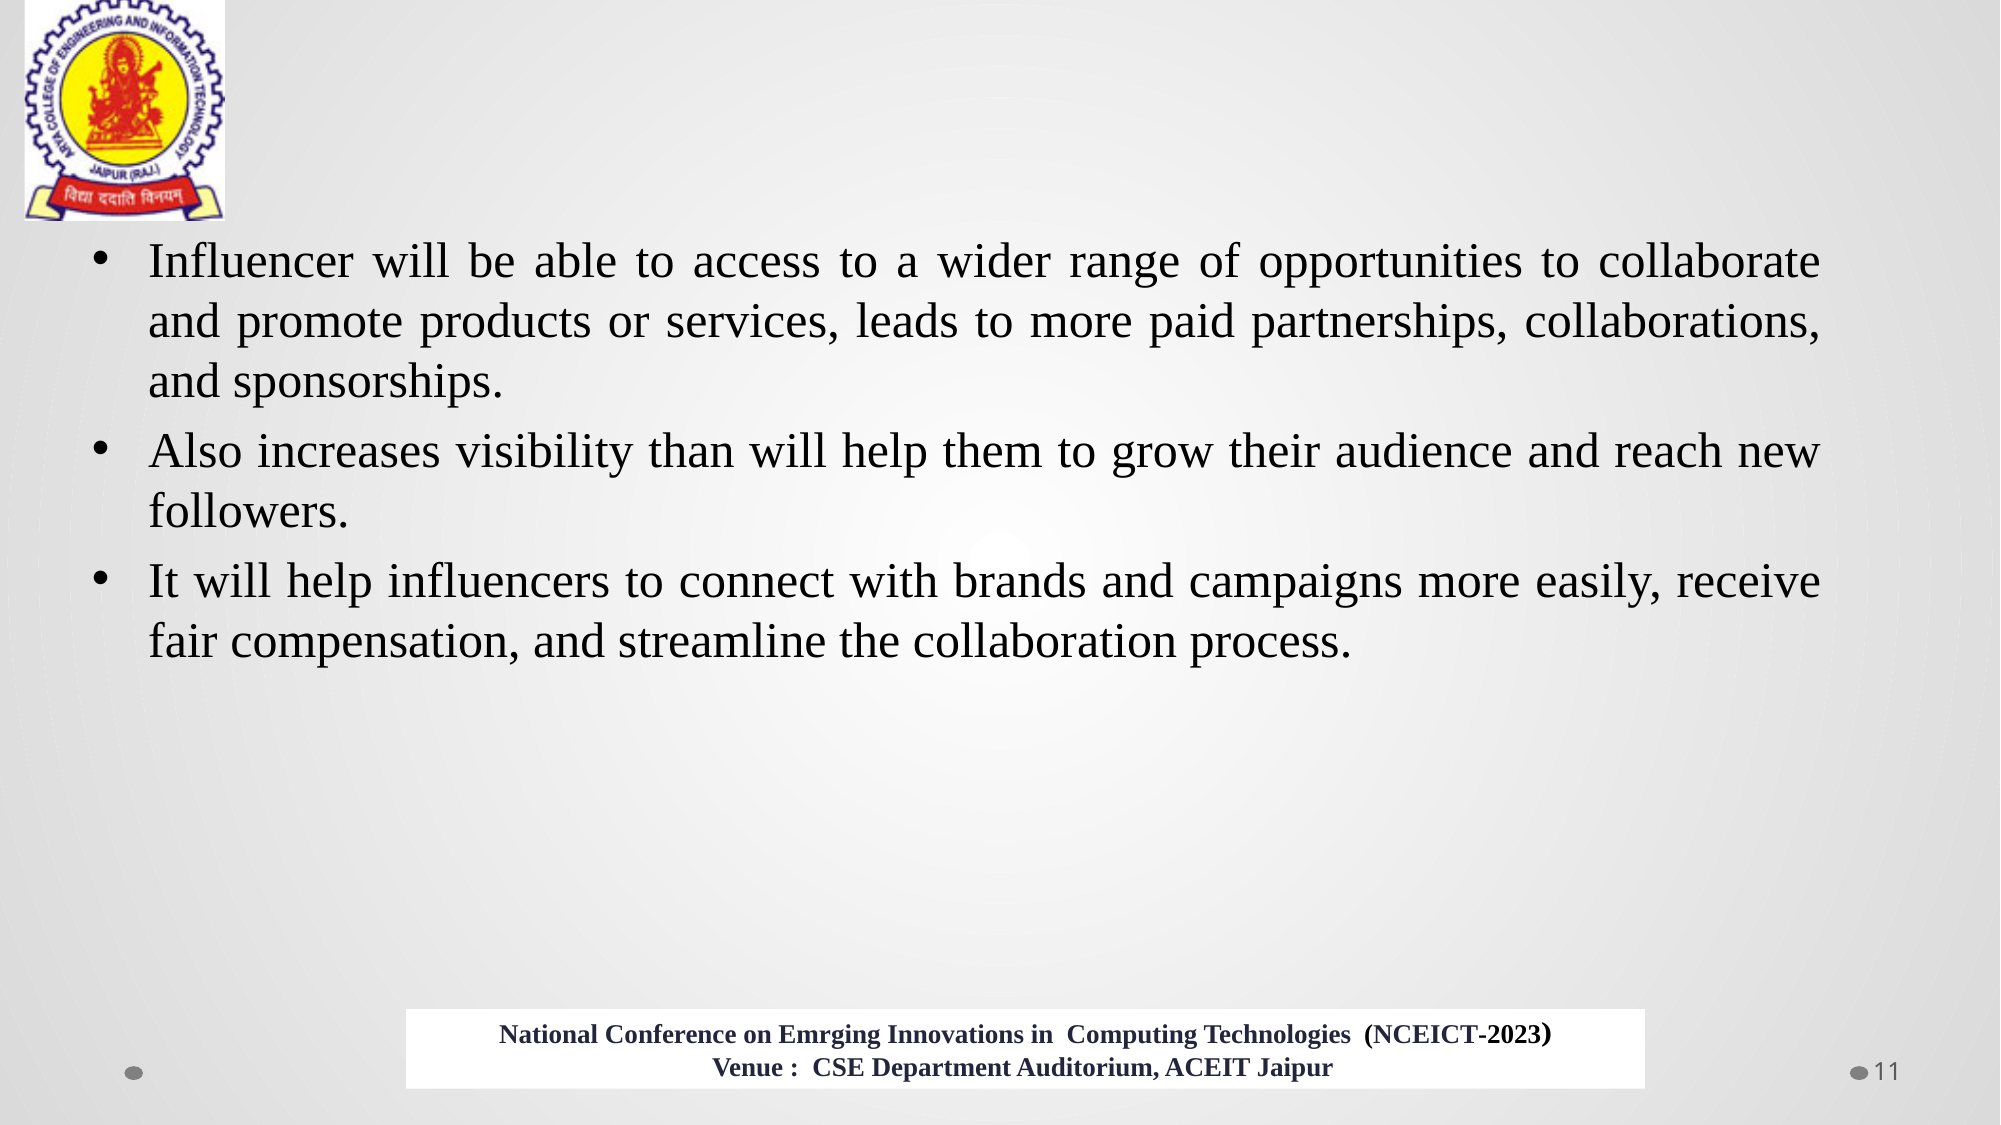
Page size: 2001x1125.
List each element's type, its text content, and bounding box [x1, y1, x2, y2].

slide_number 11 [1868, 1042, 1992, 1103]
subtitle Influencer will be able to access to a wider range of opportunities to collaborate and promote products or services, leads to more paid partnerships, collaborations, and sponsorships. Also increases visibility than will help them to grow their audience and reach new followers. It will help influencers to connect with brands and campaigns more easily, receive fair compensation, and streamline the collaboration process. [76, 219, 1838, 931]
picture [24, 0, 225, 221]
